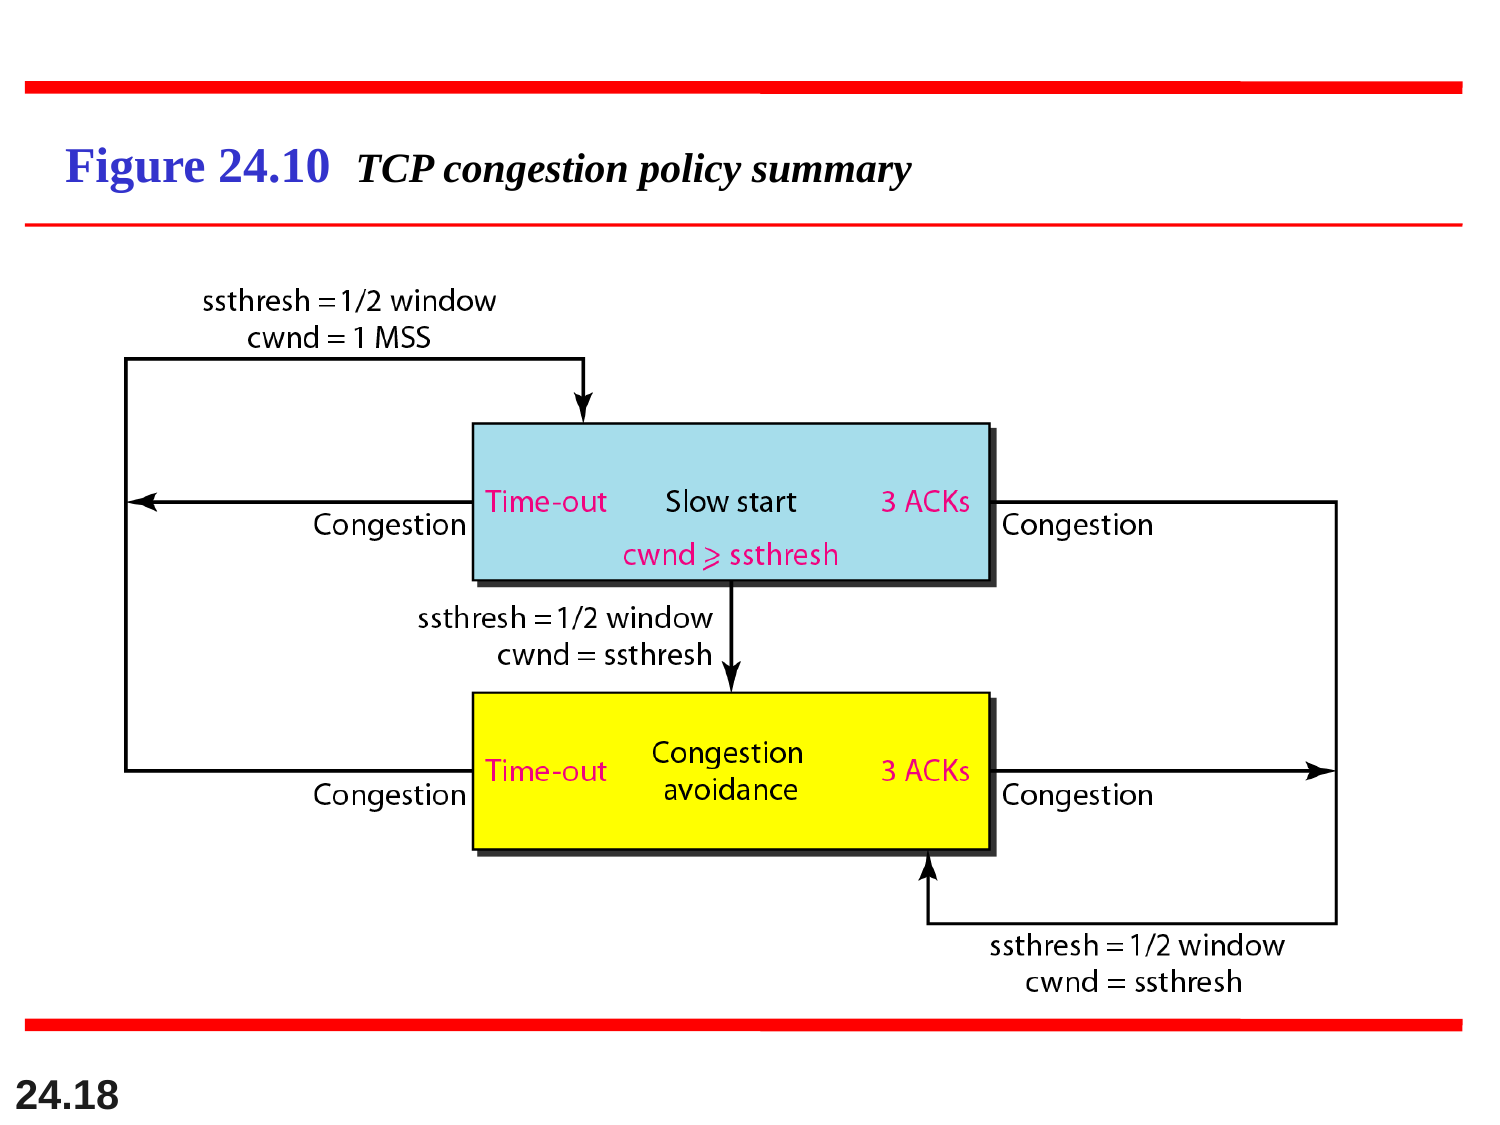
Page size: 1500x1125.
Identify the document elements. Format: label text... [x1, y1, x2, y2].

text_box Figure 24.10 TCP congestion policy summary [50, 124, 928, 200]
picture [124, 284, 1338, 1000]
slide_number 24.18 [0, 1050, 313, 1125]
